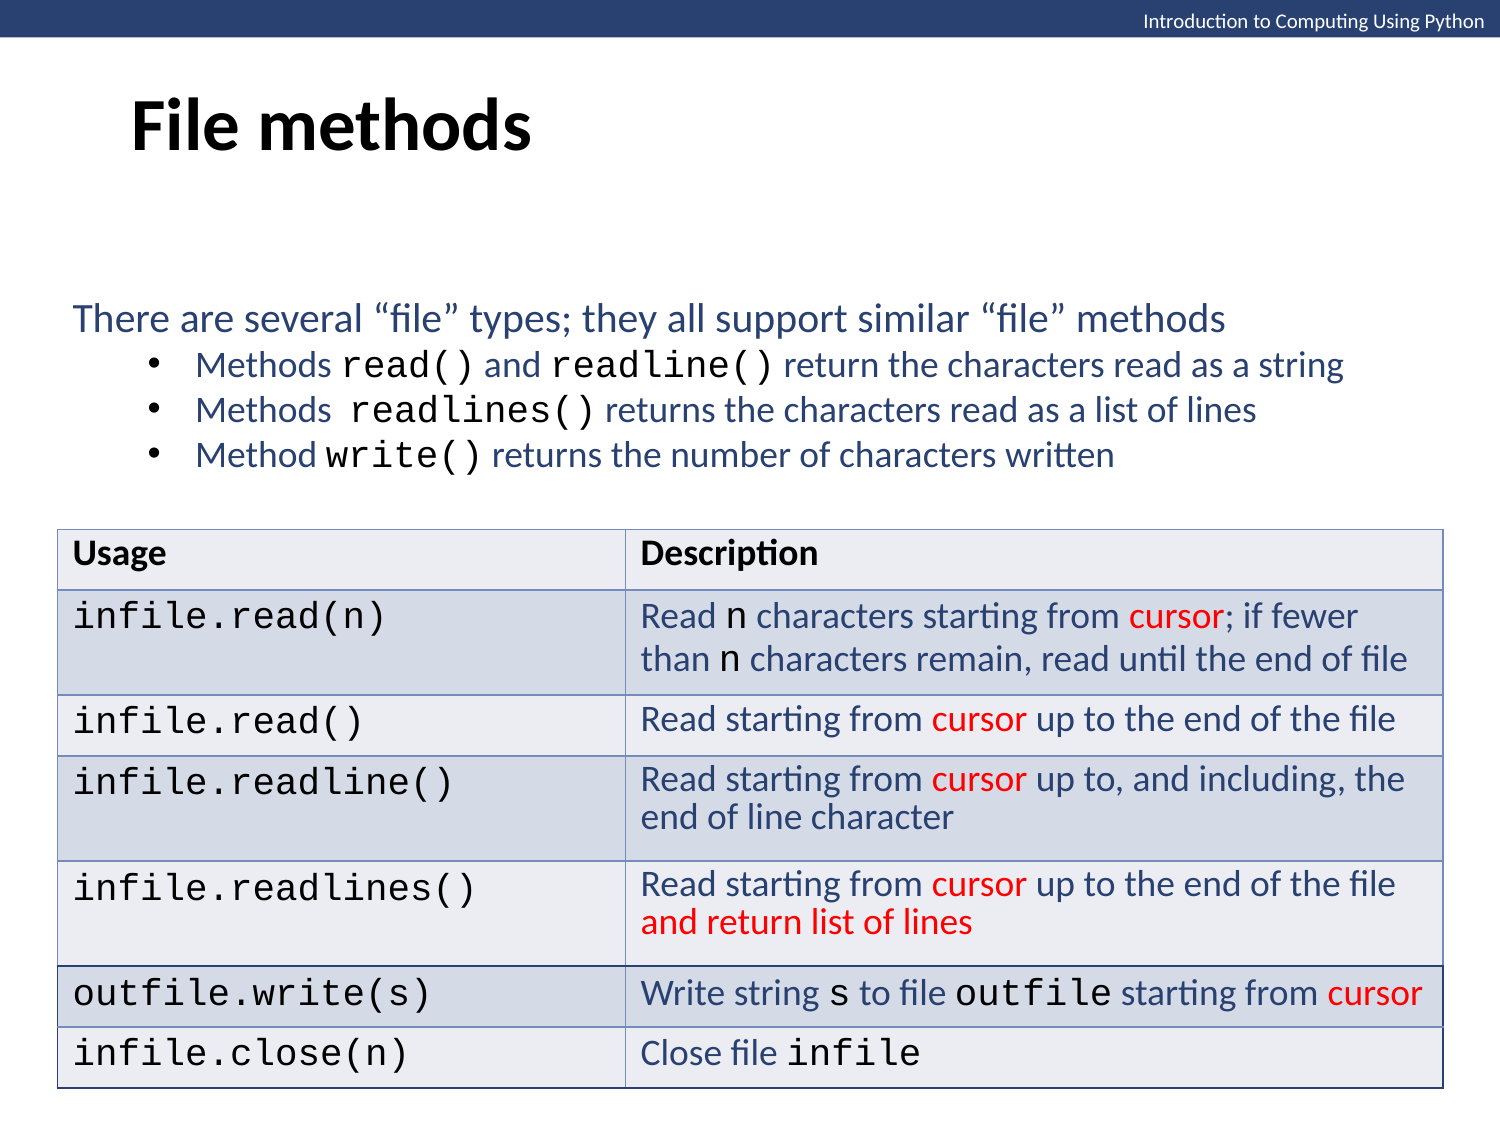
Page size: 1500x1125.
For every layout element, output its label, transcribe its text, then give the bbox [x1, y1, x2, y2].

table_cell Read starting from cursor up to the end of the file and return list of lines [626, 862, 1442, 965]
table_cell Read starting from cursor up to the end of the file [626, 696, 1442, 755]
table_cell infile.read() [58, 696, 625, 755]
table_header Usage [58, 530, 625, 589]
text_box Methods read() and readline() return the characters read as a string Methods readlines() returns the characters read as a list of lines Method write() returns the number of characters written [57, 282, 1444, 483]
table_cell infile.read(n) [58, 591, 625, 694]
text_box File methods [116, 0, 1392, 242]
table_cell Read n characters starting from cursor; if fewer than n characters remain, read until the end of file [626, 591, 1442, 694]
table_header Description [626, 530, 1442, 589]
table_cell infile.close(n) [58, 1028, 625, 1087]
table_cell infile.readlines() [58, 862, 625, 965]
table_cell Read starting from cursor up to, and including, the end of line character [626, 757, 1442, 860]
text_box [0, 0, 116, 38]
table_cell outfile.write(s) [58, 967, 625, 1026]
table_cell infile.readline() [58, 757, 625, 860]
text_box Introduction to Computing Using Python [1392, 0, 1500, 40]
table_cell Write string s to file outfile starting from cursor [626, 967, 1442, 1026]
table_cell Close file infile [626, 1028, 1442, 1087]
